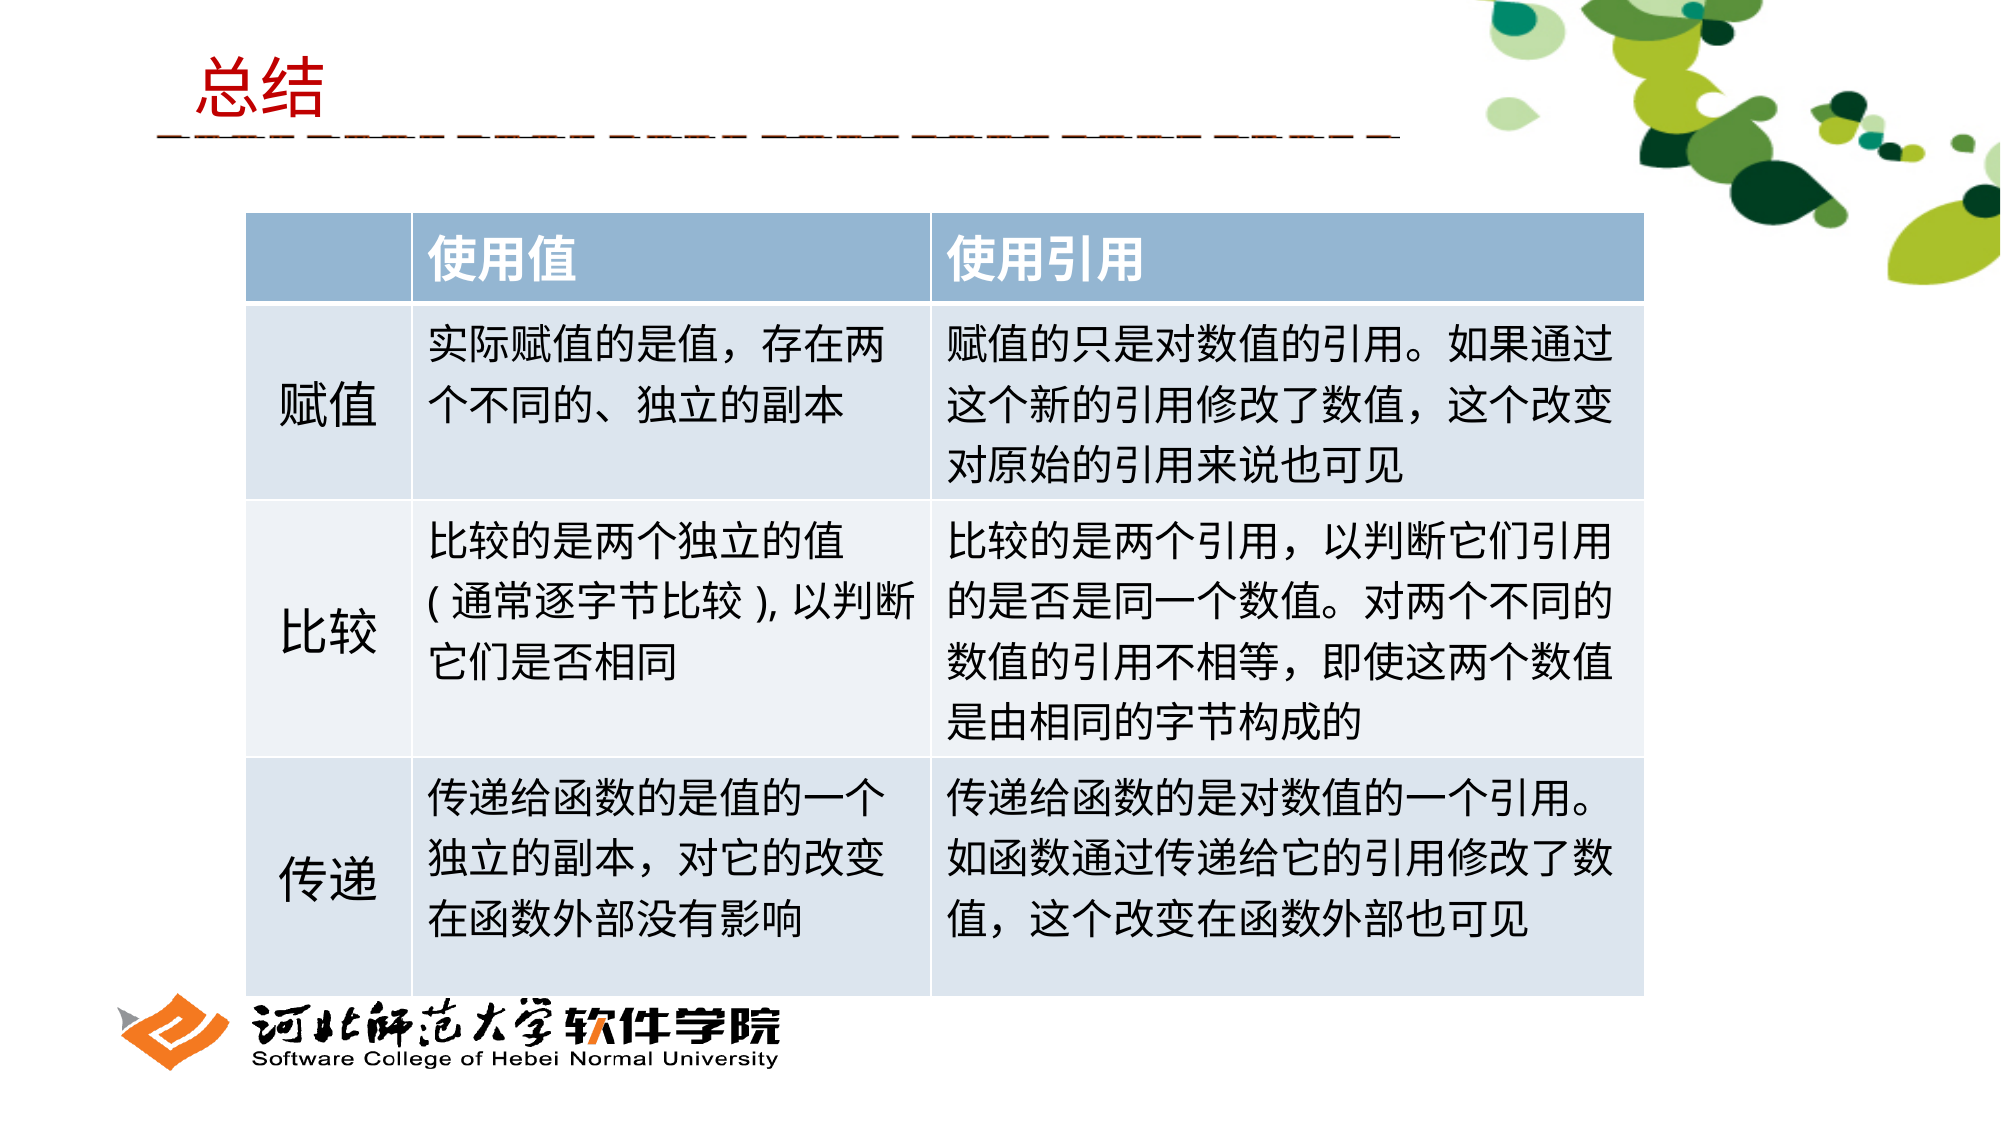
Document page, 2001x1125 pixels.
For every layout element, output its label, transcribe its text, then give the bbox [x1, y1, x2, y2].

table_cell 比较的是两个独立的值(通常逐字节比较),以判断它们是否相同 [413, 501, 930, 756]
picture [0, 0, 2001, 1125]
list 总结 [178, 38, 1523, 120]
table_cell 赋值 [246, 306, 411, 499]
table_cell 比较的是两个引用，以判断它们引用的是否是同一个数值。对两个不同的数值的引用不相等，即使这两个数值是由相同的字节构成的 [932, 501, 1644, 756]
table_header [246, 213, 411, 301]
table_cell 传递给函数的是值的一个独立的副本，对它的改变在函数外部没有影响 [413, 758, 930, 996]
table_header 使用值 [413, 213, 930, 301]
table_header 使用引用 [932, 213, 1644, 301]
table_cell 实际赋值的是值，存在两个不同的、独立的副本 [413, 306, 930, 499]
table_cell 赋值的只是对数值的引用。如果通过这个新的引用修改了数值，这个改变对原始的引用来说也可见 [932, 306, 1644, 499]
table_cell 传递给函数的是对数值的一个引用。如函数通过传递给它的引用修改了数值，这个改变在函数外部也可见 [932, 758, 1644, 996]
table_cell 传递 [246, 758, 411, 996]
table_cell 比较 [246, 501, 411, 756]
